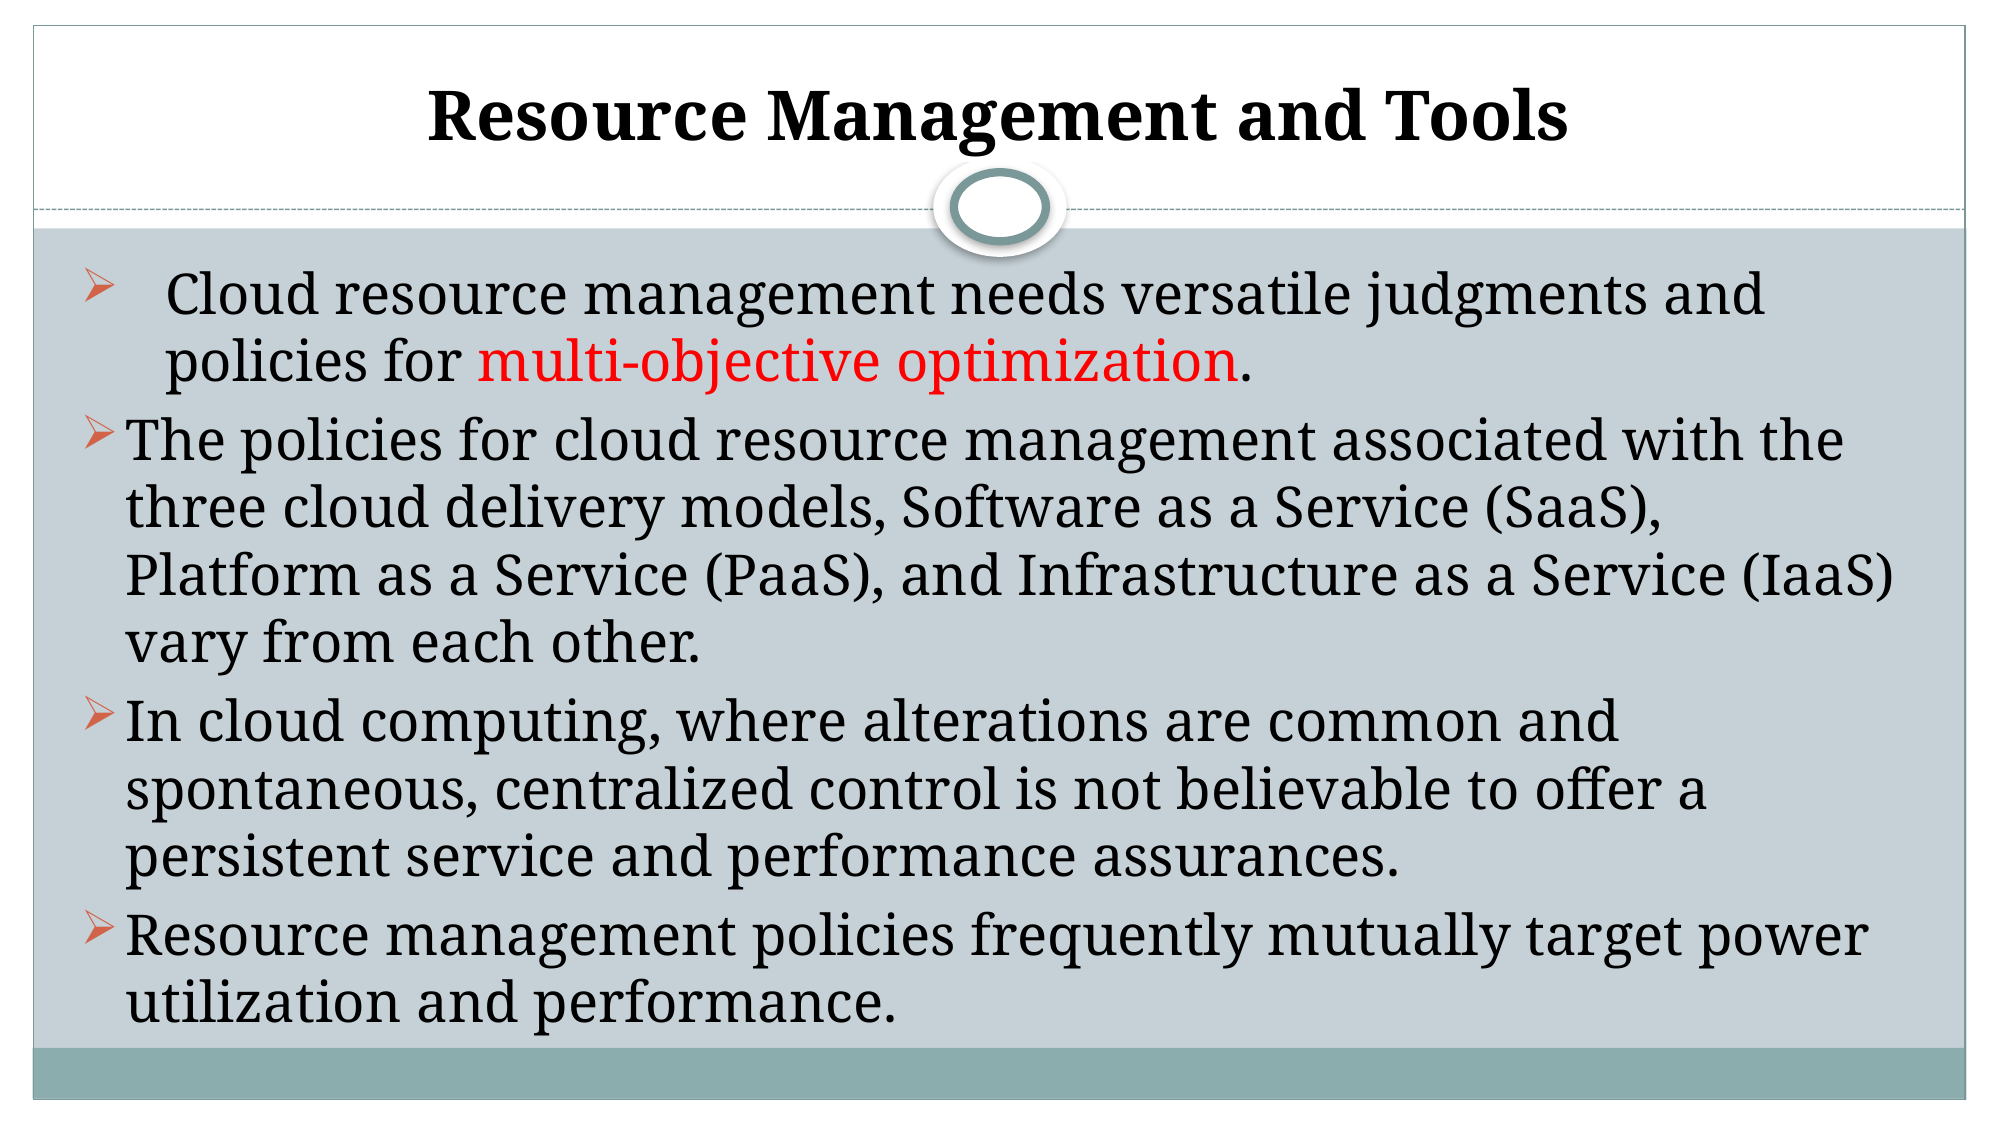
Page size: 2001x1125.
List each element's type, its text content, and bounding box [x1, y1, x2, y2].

list Cloud resource management needs versatile judgments and policies for multi-objective optimization. The policies for cloud resource management associated with the three cloud delivery models, Software as a Service (SaaS), Platform as a Service (PaaS), and Infrastructure as a Service (IaaS) vary from each other. In cloud computing, where alterations are common and spontaneous, centralized control is not believable to offer a persistent service and performance assurances. Resource management policies frequently mutually target power utilization and performance. [66, 250, 1926, 1001]
title Resource Management and Tools [66, 37, 1933, 162]
